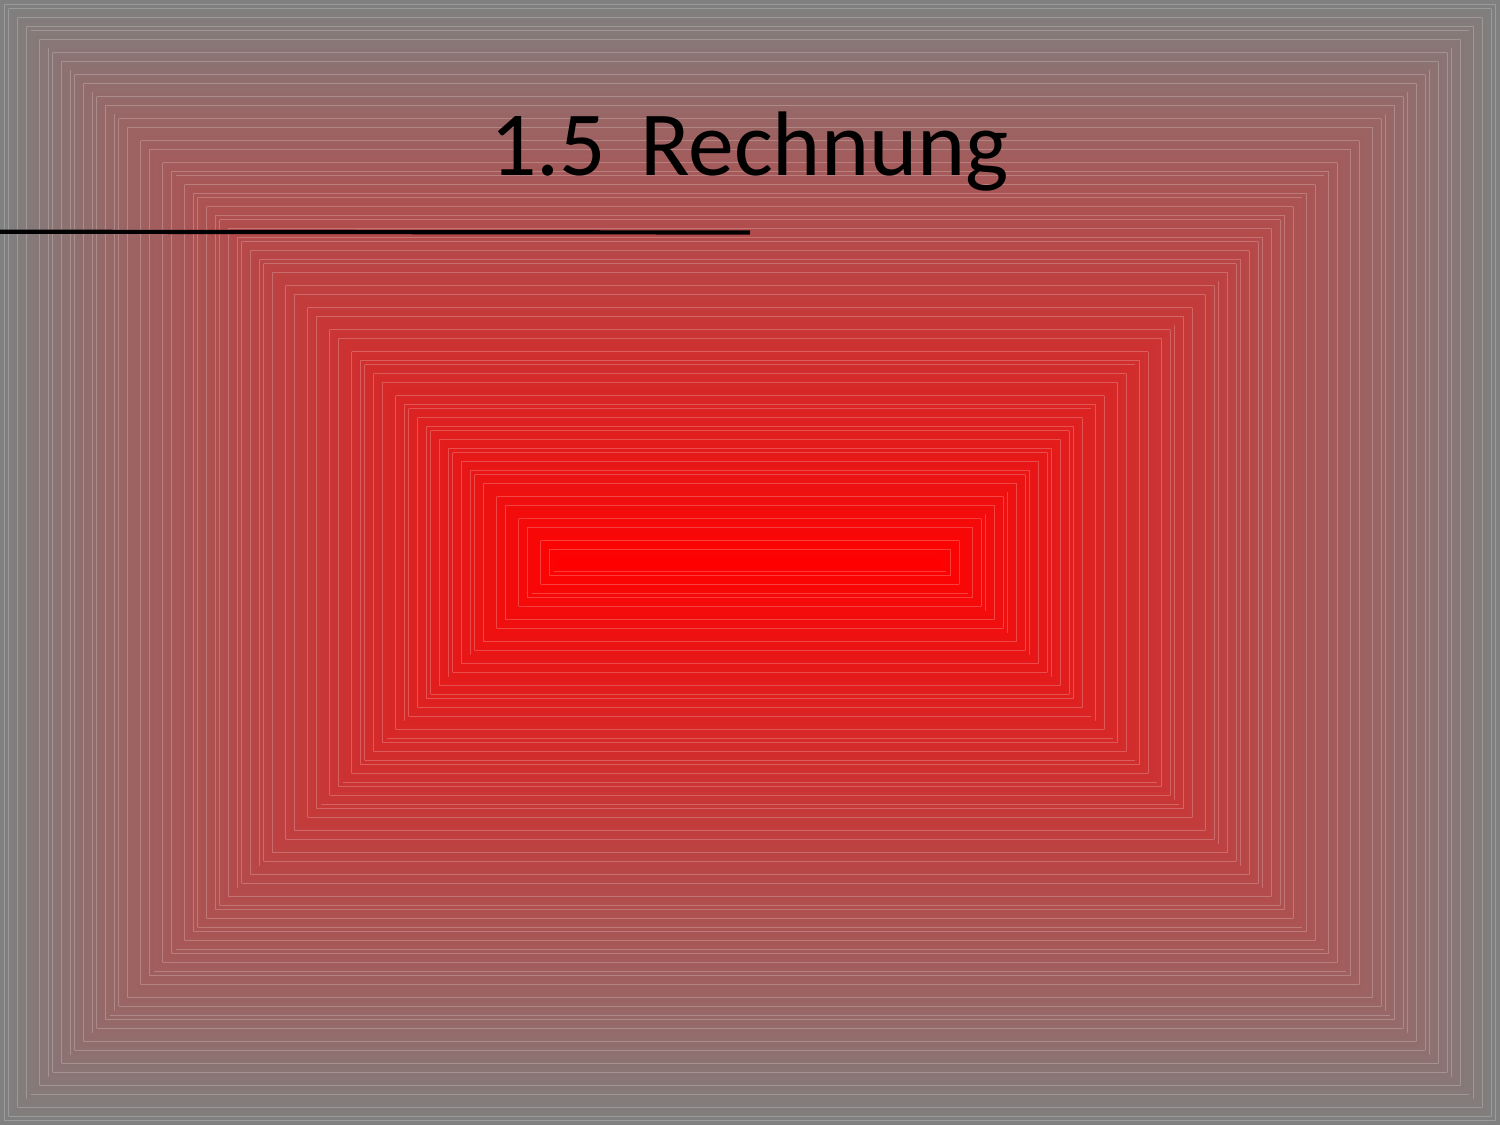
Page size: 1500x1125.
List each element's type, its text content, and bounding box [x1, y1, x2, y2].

title 1.5 Rechnung [75, 45, 1425, 233]
